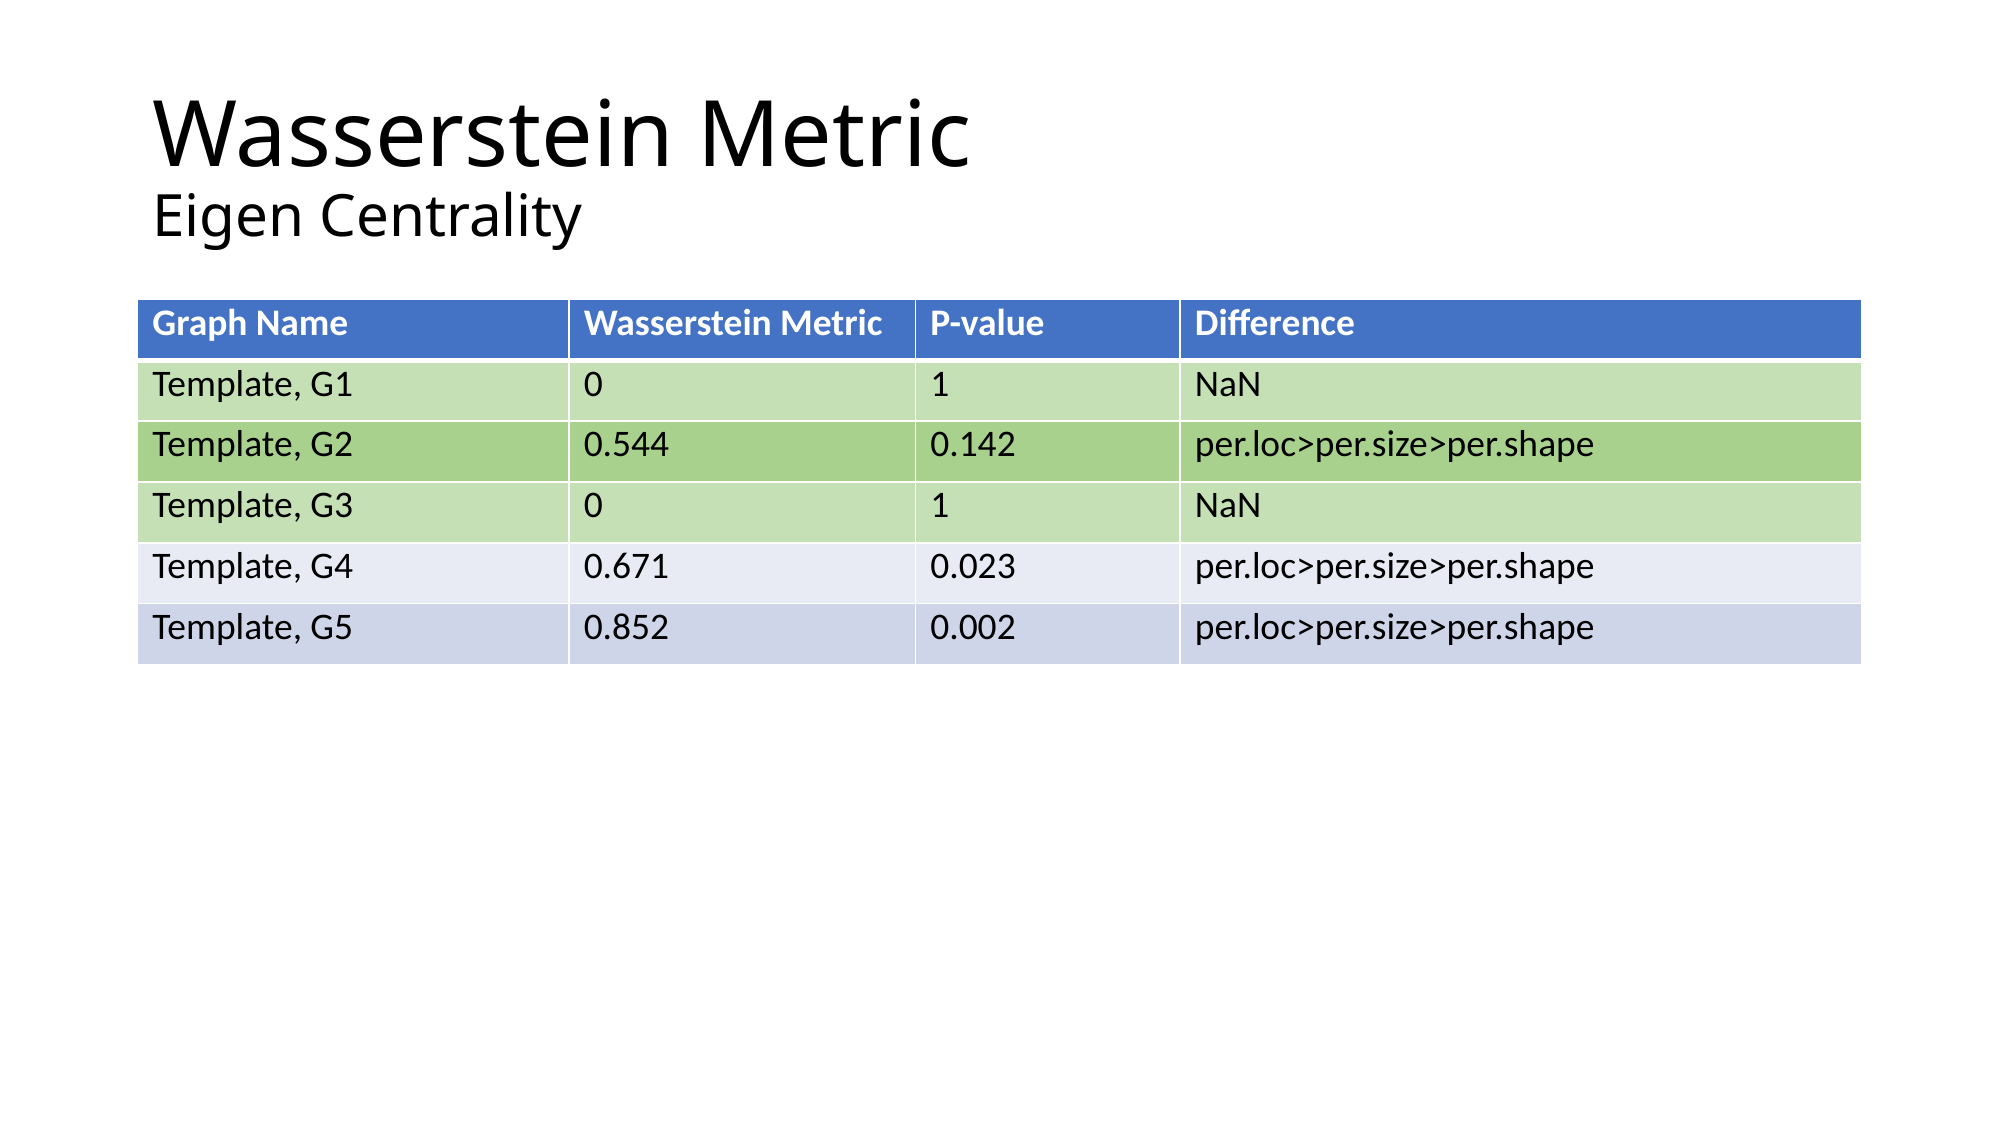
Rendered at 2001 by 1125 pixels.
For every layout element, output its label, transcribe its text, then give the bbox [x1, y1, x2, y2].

table_header Wasserstein Metric [570, 300, 915, 358]
table_cell 0 [570, 483, 915, 542]
table_cell Template, G4 [138, 544, 568, 603]
table_cell 0.002 [916, 604, 1179, 664]
table_cell 0.852 [570, 604, 915, 664]
table_cell per.loc>per.size>per.shape [1181, 604, 1861, 664]
table_cell 0.544 [570, 422, 915, 481]
table_header Difference [1181, 300, 1861, 358]
table_cell per.loc>per.size>per.shape [1181, 422, 1861, 481]
table_cell NaN [1181, 363, 1861, 420]
table_cell NaN [1181, 483, 1861, 542]
table_cell per.loc>per.size>per.shape [1181, 544, 1861, 603]
table_cell 0 [570, 363, 915, 420]
table_cell 1 [916, 483, 1179, 542]
title Wasserstein Metric Eigen Centrality [137, 59, 1863, 278]
table_cell 0.671 [570, 544, 915, 603]
table_cell Template, G3 [138, 483, 568, 542]
table_header Graph Name [138, 300, 568, 358]
table_cell 0.023 [916, 544, 1179, 603]
table_cell Template, G5 [138, 604, 568, 664]
table_header P-value [916, 300, 1179, 358]
table_cell Template, G2 [138, 422, 568, 481]
table_cell 0.142 [916, 422, 1179, 481]
table_cell 1 [916, 363, 1179, 420]
table_cell Template, G1 [138, 363, 568, 420]
